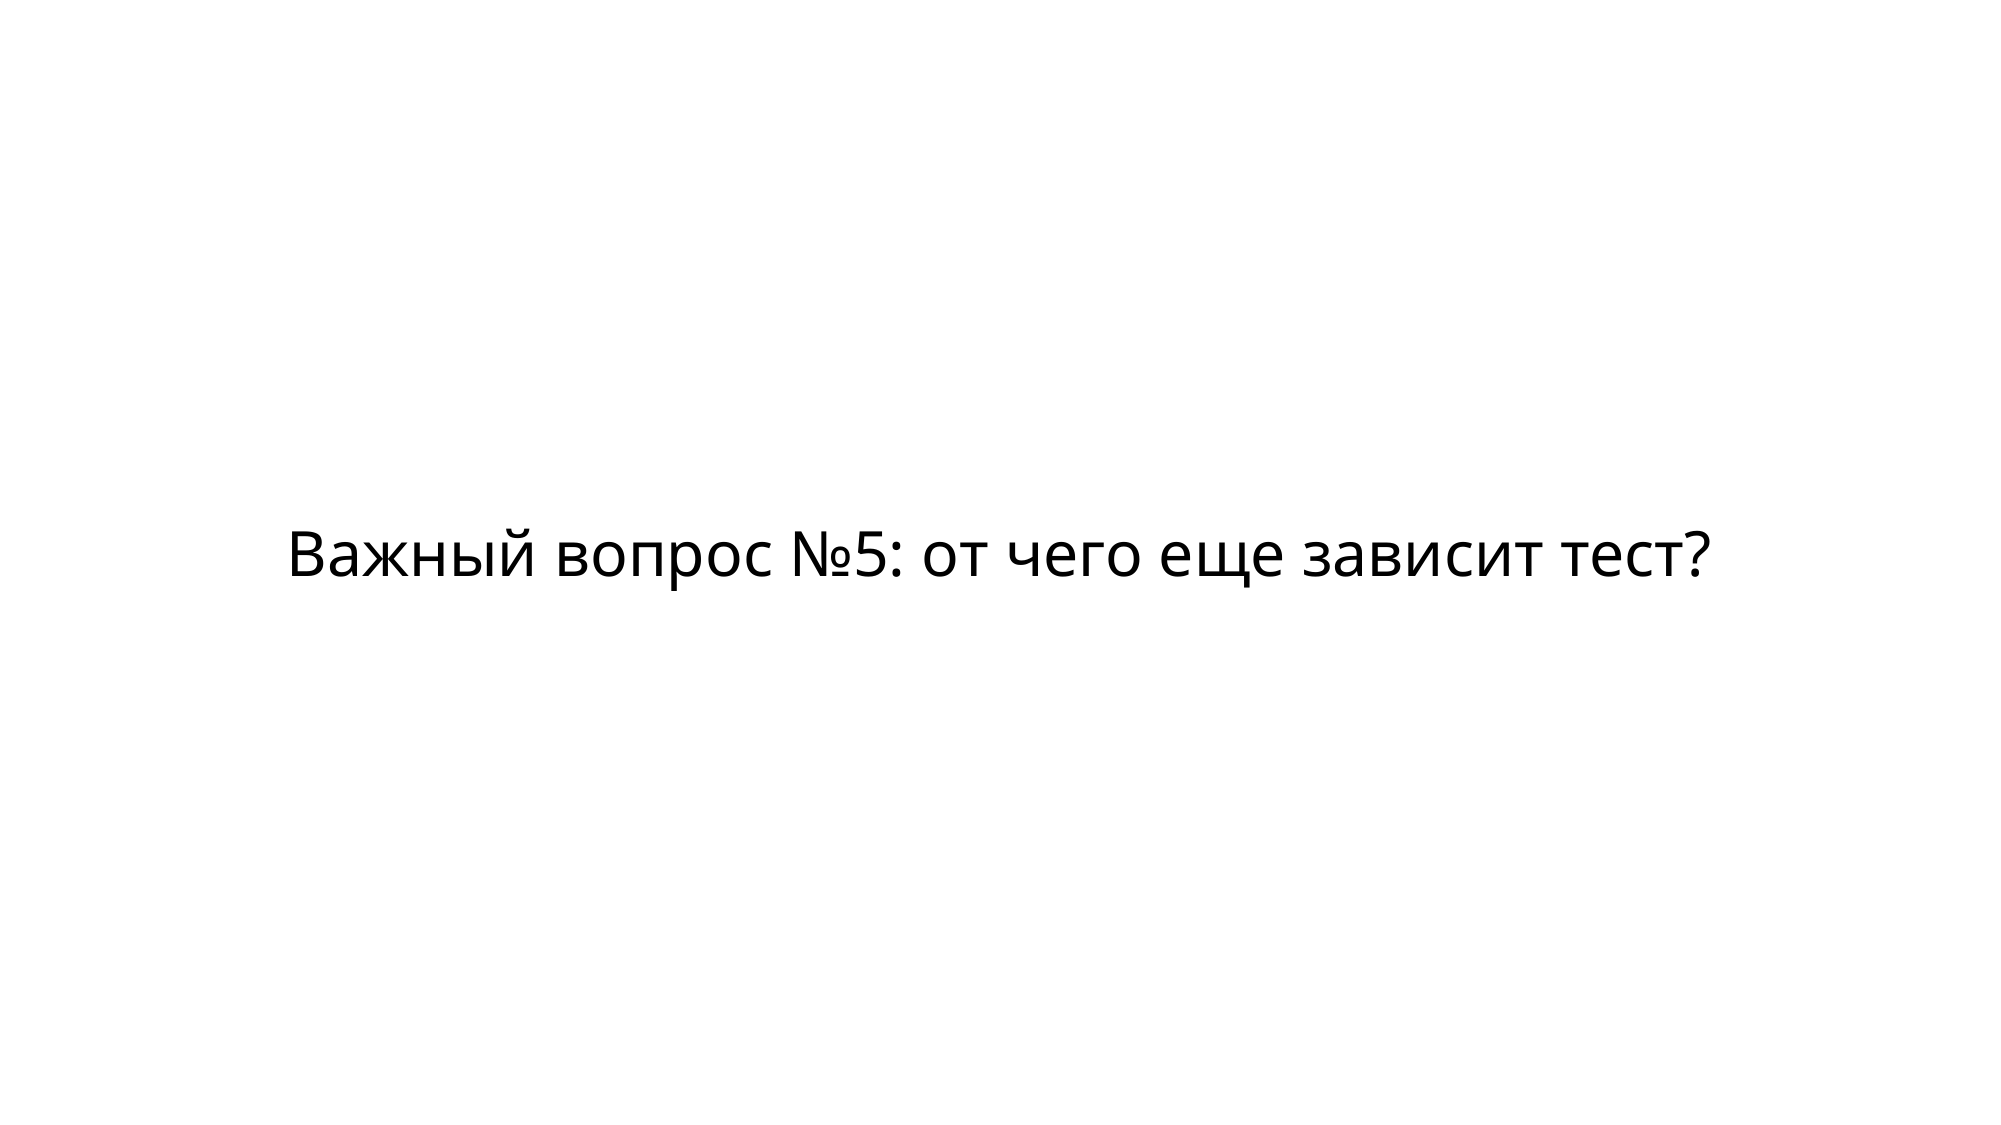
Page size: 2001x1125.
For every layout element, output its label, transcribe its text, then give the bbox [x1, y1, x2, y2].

title Важный вопрос №5: от чего еще зависит тест? [137, 59, 1863, 1053]
